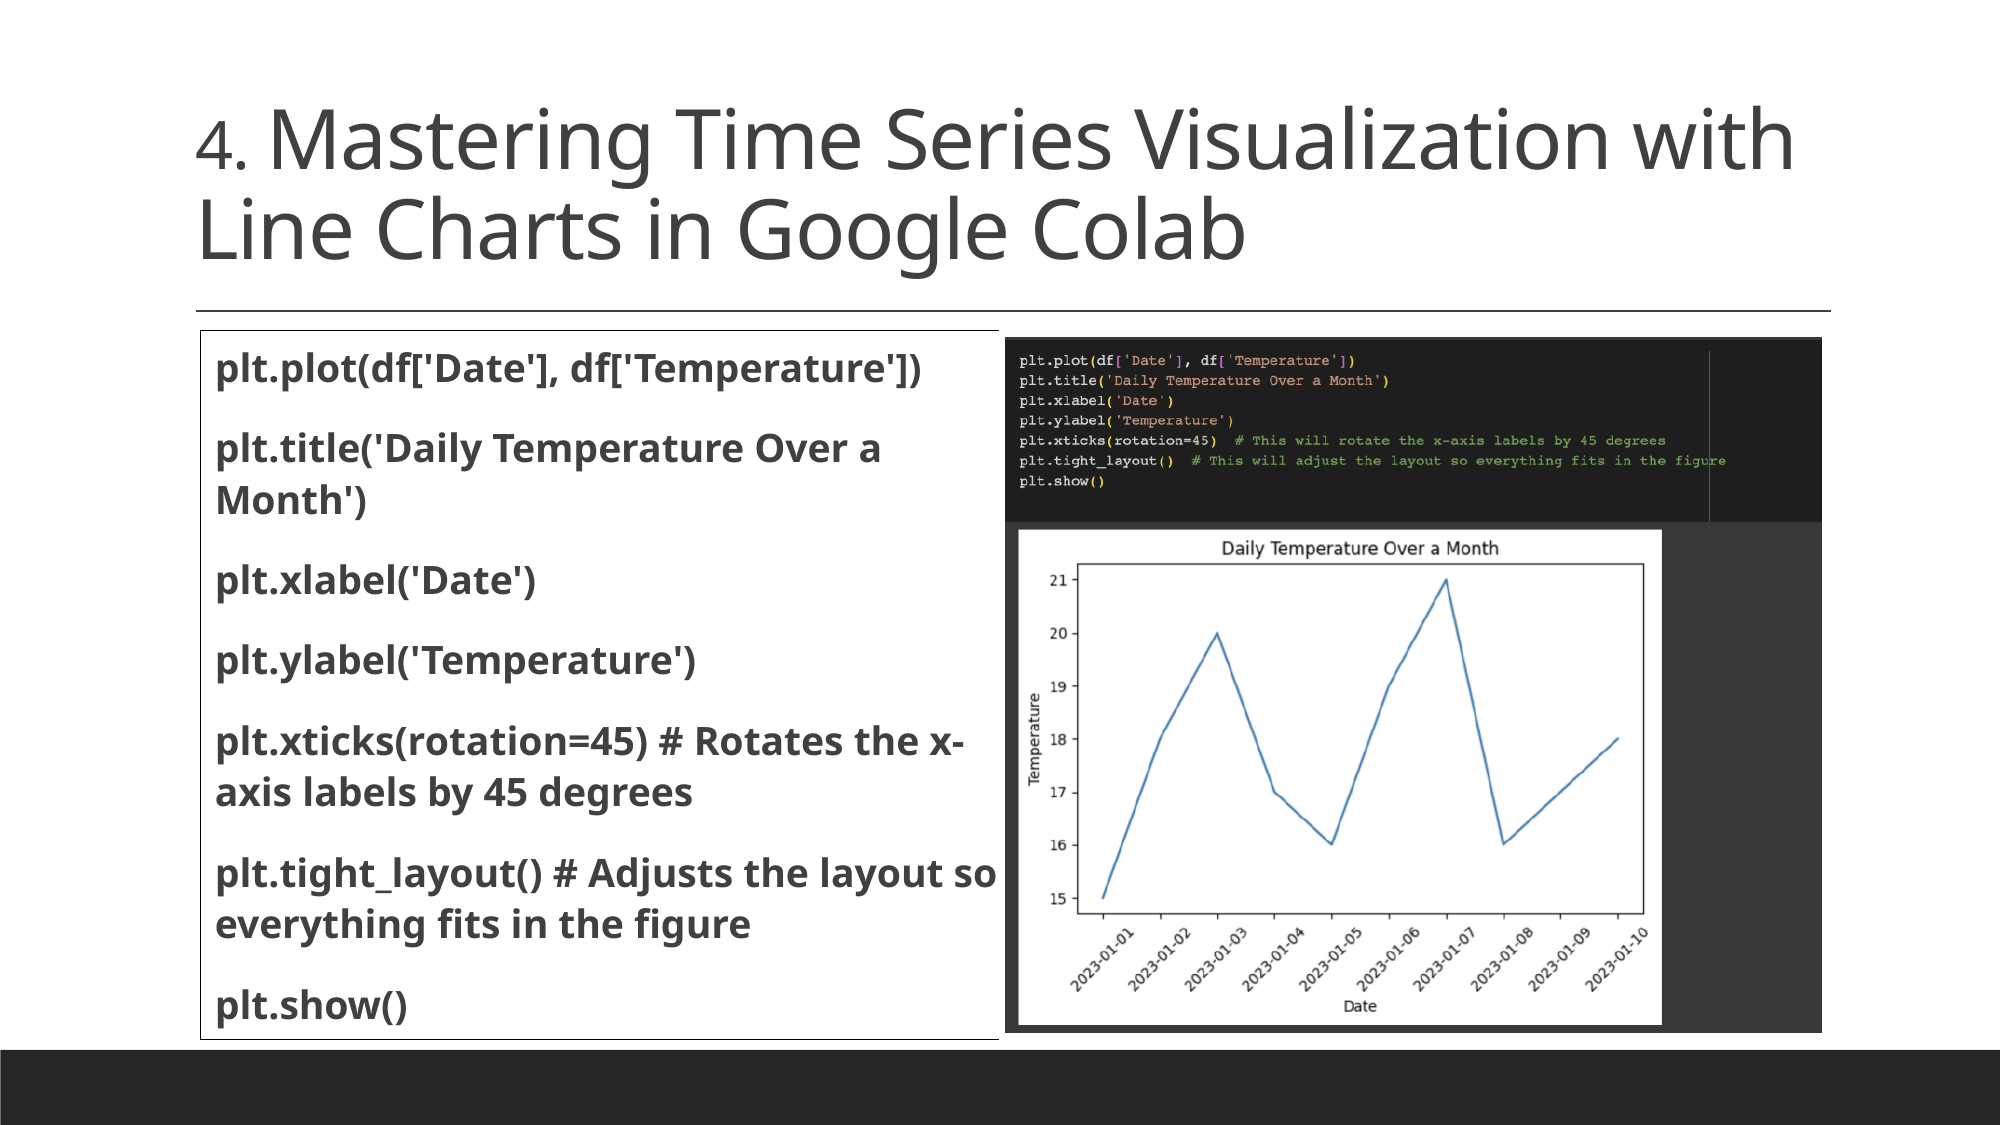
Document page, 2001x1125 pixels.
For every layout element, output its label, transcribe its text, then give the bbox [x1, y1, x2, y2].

title 4. Mastering Time Series Visualization with Line Charts in Google Colab [180, 47, 1830, 285]
list plt.plot(df['Date'], df['Temperature']) plt.title('Daily Temperature Over a Month') plt.xlabel('Date') plt.ylabel('Temperature') plt.xticks(rotation=45) # Rotates the x-axis labels by 45 degrees plt.tight_layout() # Adjusts the layout so everything fits in the figure plt.show() [200, 330, 998, 1040]
picture [999, 330, 1831, 1040]
